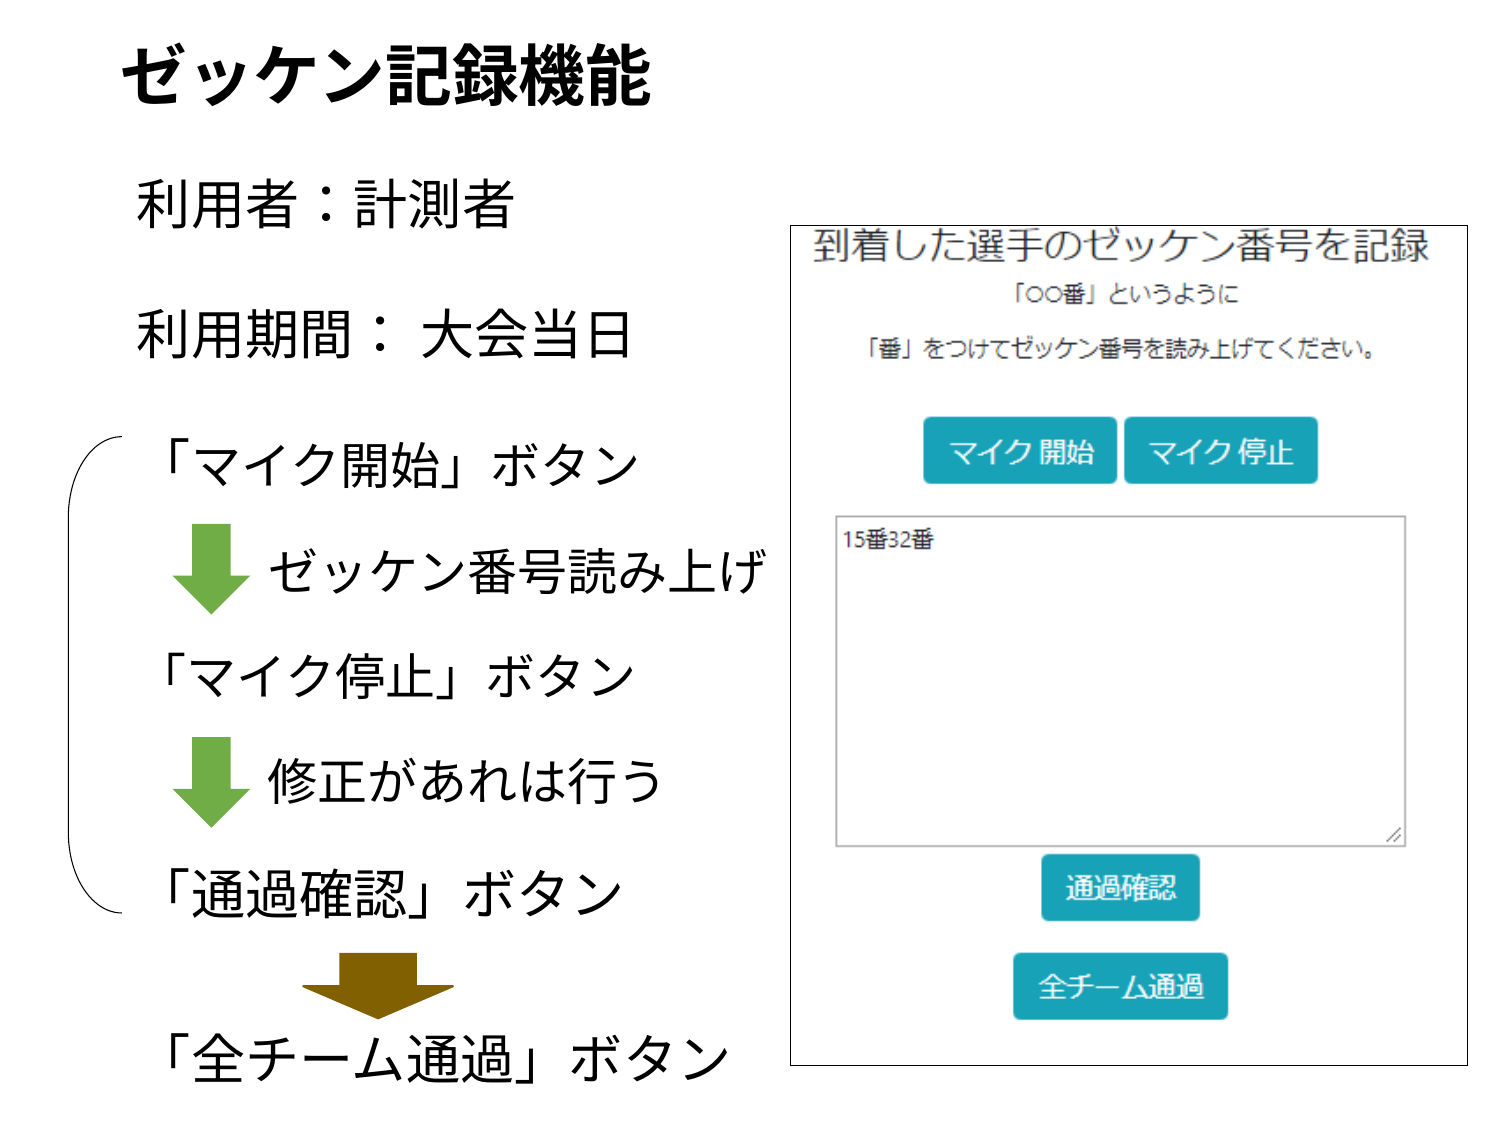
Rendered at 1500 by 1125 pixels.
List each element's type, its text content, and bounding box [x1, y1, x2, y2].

text_box [172, 523, 251, 615]
text_box [172, 737, 251, 828]
text_box [302, 952, 454, 1020]
picture [790, 225, 1468, 1066]
title ゼッケン記録機能 [105, 0, 1397, 161]
text_box [67, 436, 122, 914]
text_box 利用者：計測者 利用期間： 大会当日 「マイク開始」ボタン ゼッケン番号読み上げ 「マイク停止」ボタン 修正があれは行う 「通過確認」ボタン 「全チーム通過」ボタン [122, 163, 814, 1098]
